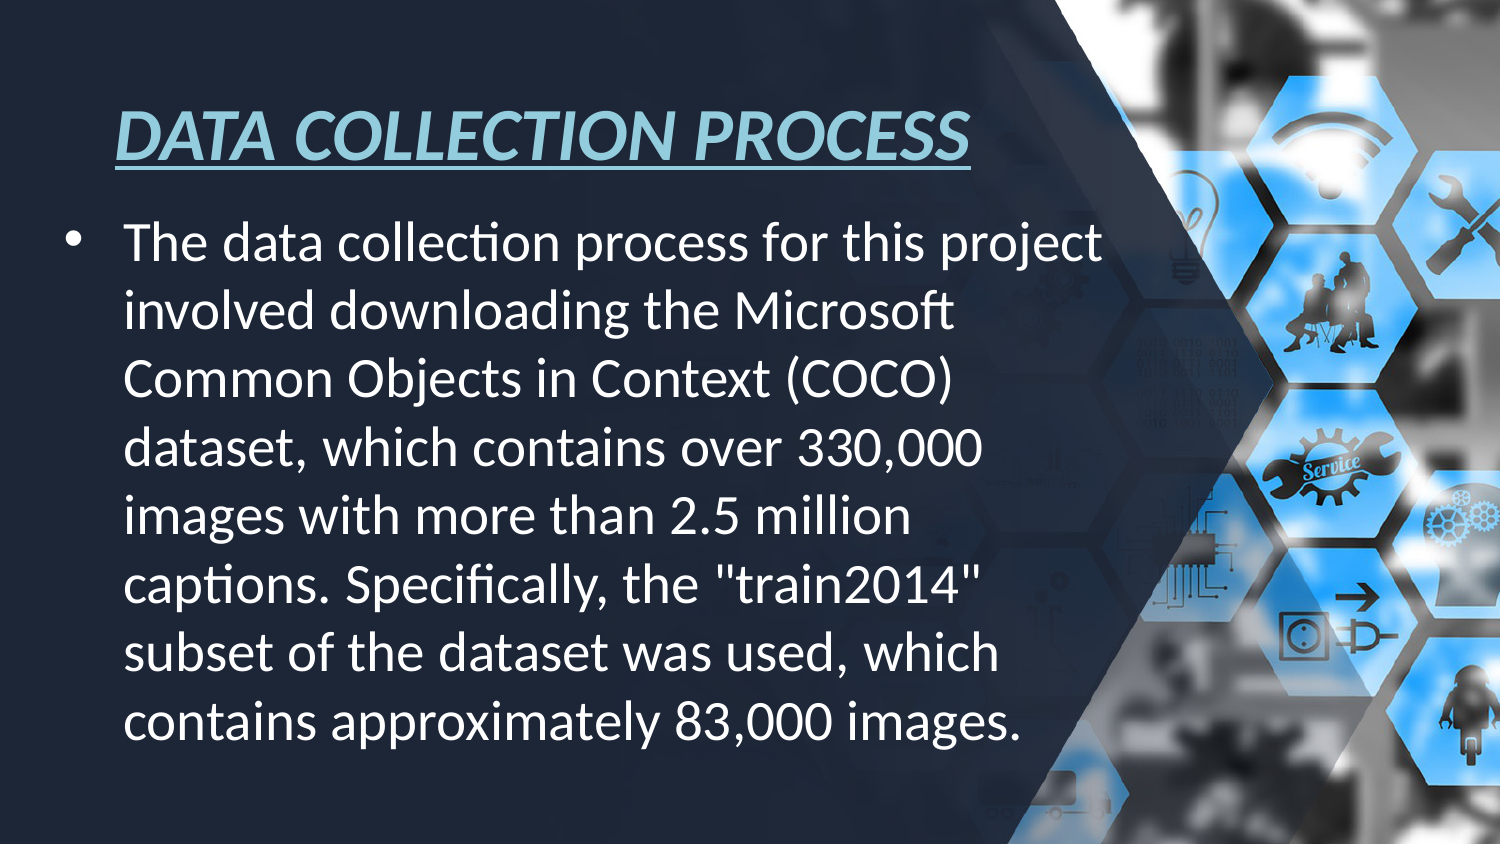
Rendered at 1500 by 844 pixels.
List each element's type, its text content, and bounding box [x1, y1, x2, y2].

title DATA COLLECTION PROCESS [48, 71, 1126, 191]
picture [0, 0, 1500, 844]
list The data collection process for this project involved downloading the Microsoft Common Objects in Context (COCO) dataset, which contains over 330,000 images with more than 2.5 million captions. Specifically, the "train2014" subset of the dataset was used, which contains approximately 83,000 images. [48, 196, 1126, 773]
